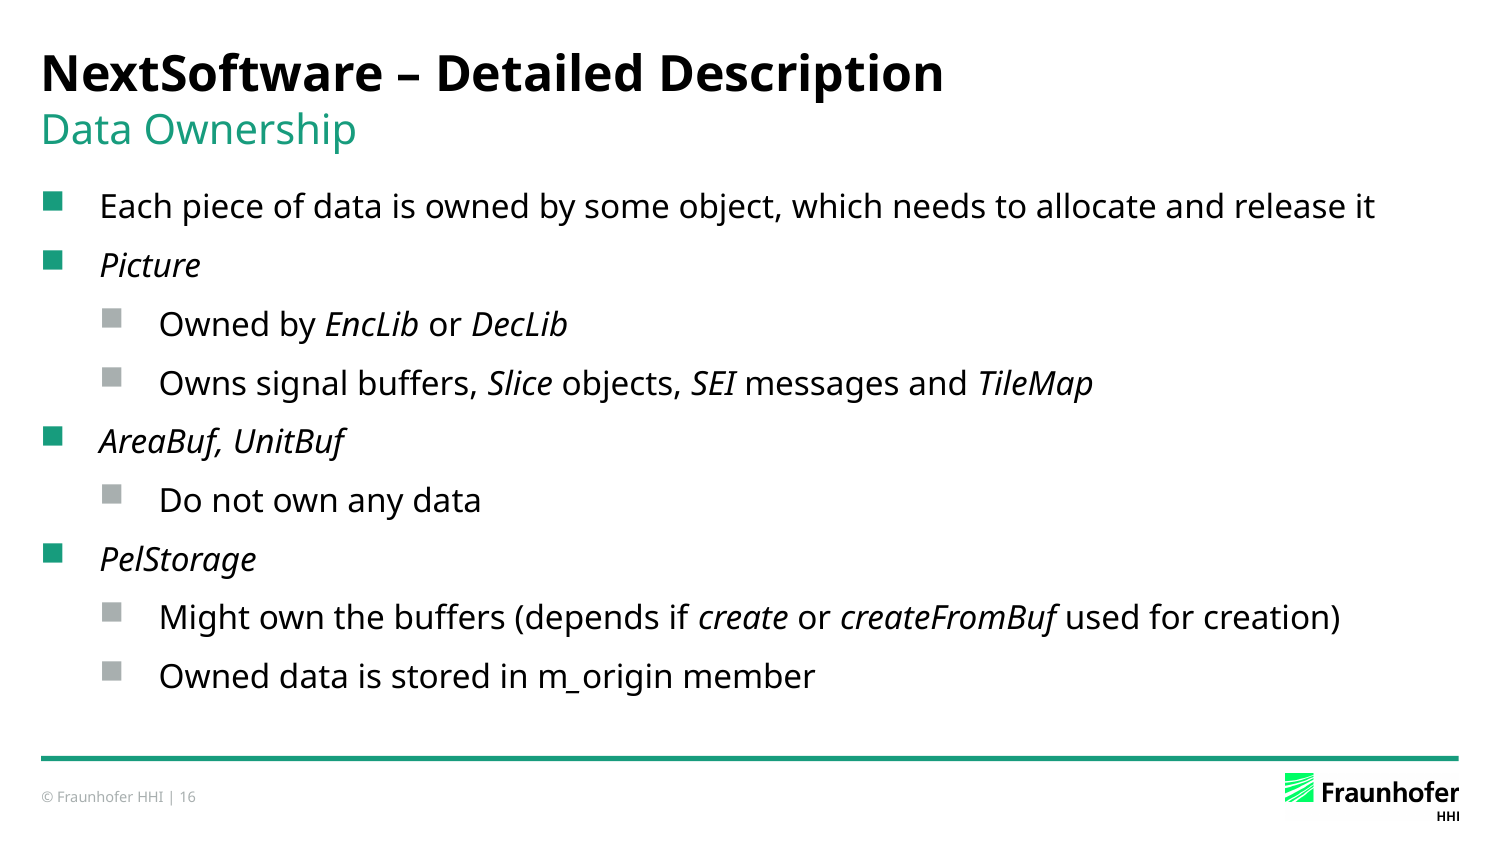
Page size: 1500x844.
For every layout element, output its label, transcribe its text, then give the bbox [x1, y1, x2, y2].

picture [1285, 773, 1459, 821]
list Each piece of data is owned by some object, which needs to allocate and release it Picture Owned by EncLib or DecLib Owns signal buffers, Slice objects, SEI messages and TileMap AreaBuf, UnitBuf Do not own any data PelStorage Might own the buffers (depends if create or createFromBuf used for creation) Owned data is stored in m_origin member [40, 185, 1458, 741]
title NextSoftware – Detailed Description [40, 41, 1458, 102]
list Data Ownership [40, 102, 1458, 164]
